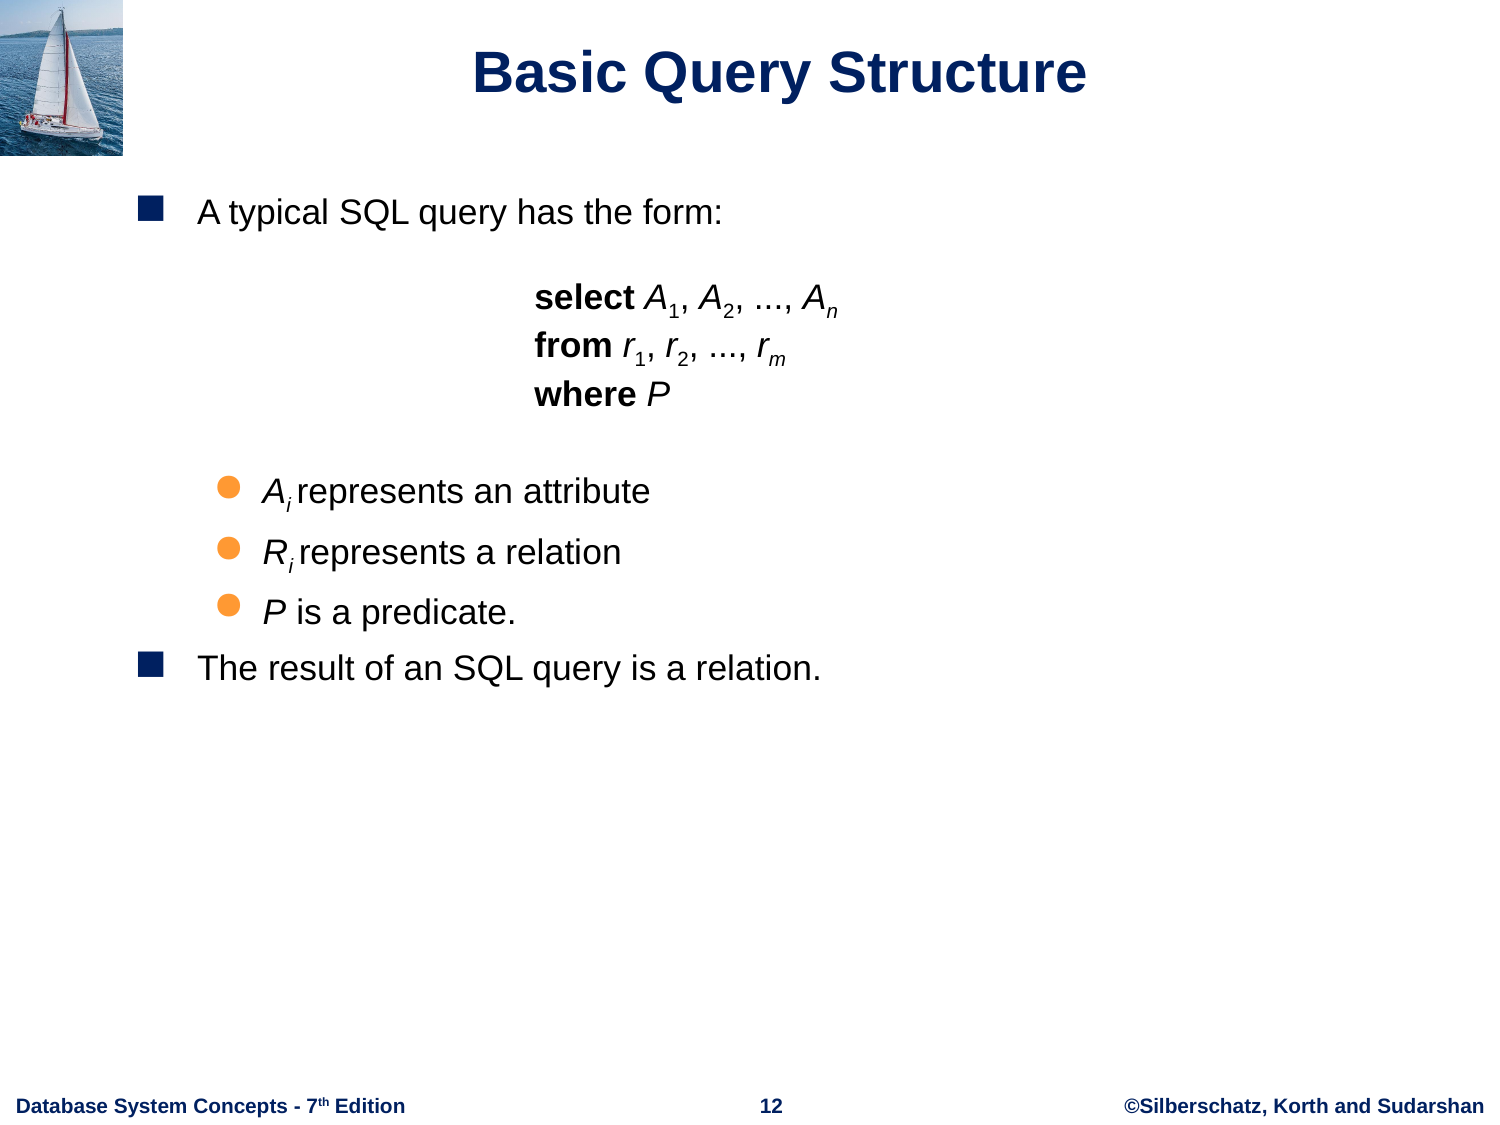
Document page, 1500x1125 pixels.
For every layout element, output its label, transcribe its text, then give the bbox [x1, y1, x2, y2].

picture [0, 0, 123, 156]
list A typical SQL query has the form: select A1, A2, ..., An from r1, r2, ..., rm where P Ai represents an attribute Ri represents a relation P is a predicate. The result of an SQL query is a relation. [126, 181, 1297, 941]
title Basic Query Structure [125, 18, 1452, 120]
